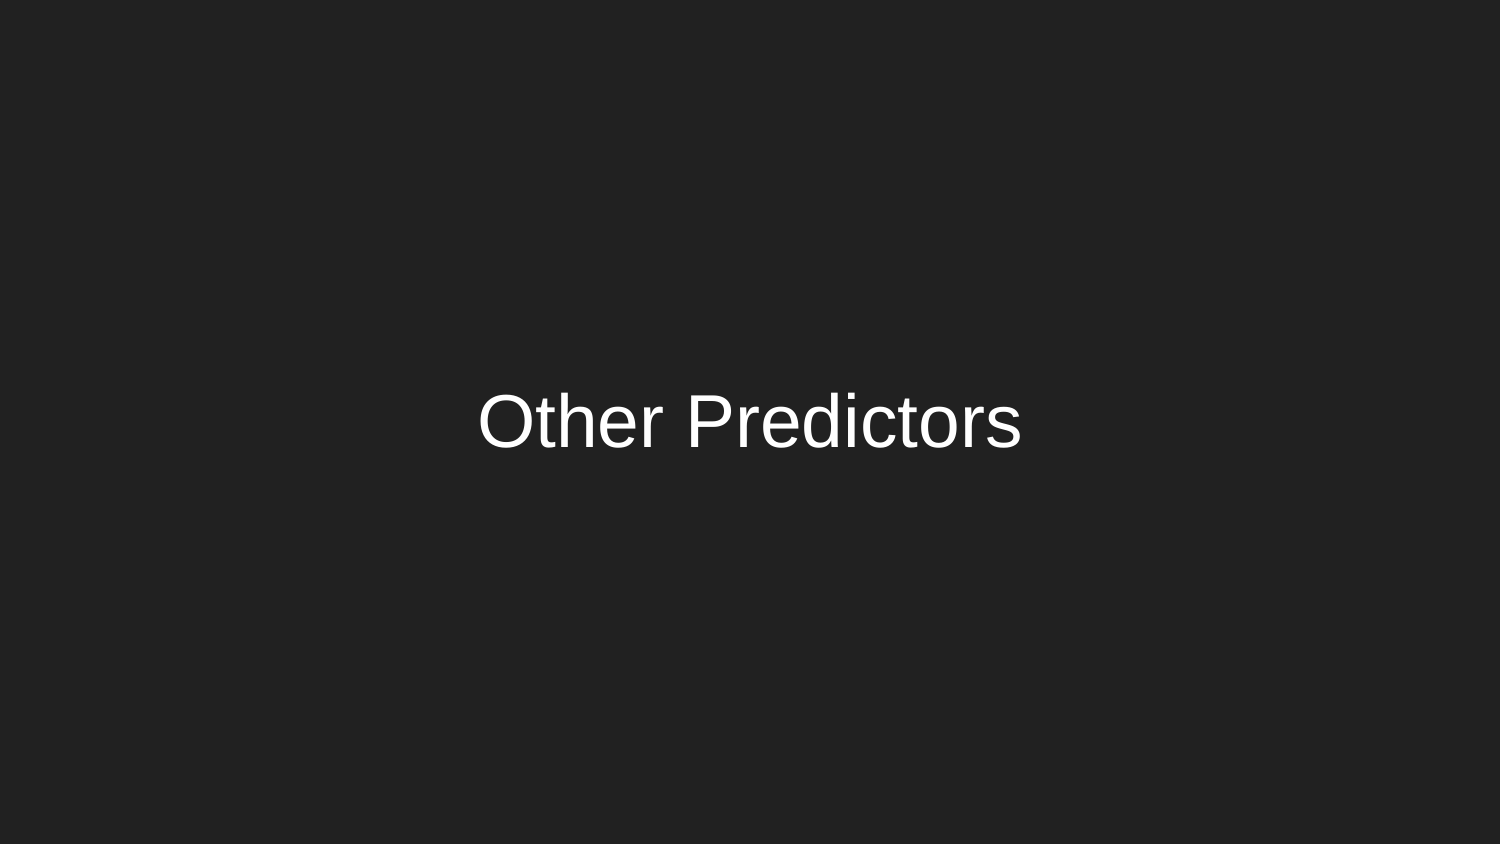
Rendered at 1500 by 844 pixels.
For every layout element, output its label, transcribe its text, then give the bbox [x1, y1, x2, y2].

title Other Predictors [51, 352, 1449, 491]
